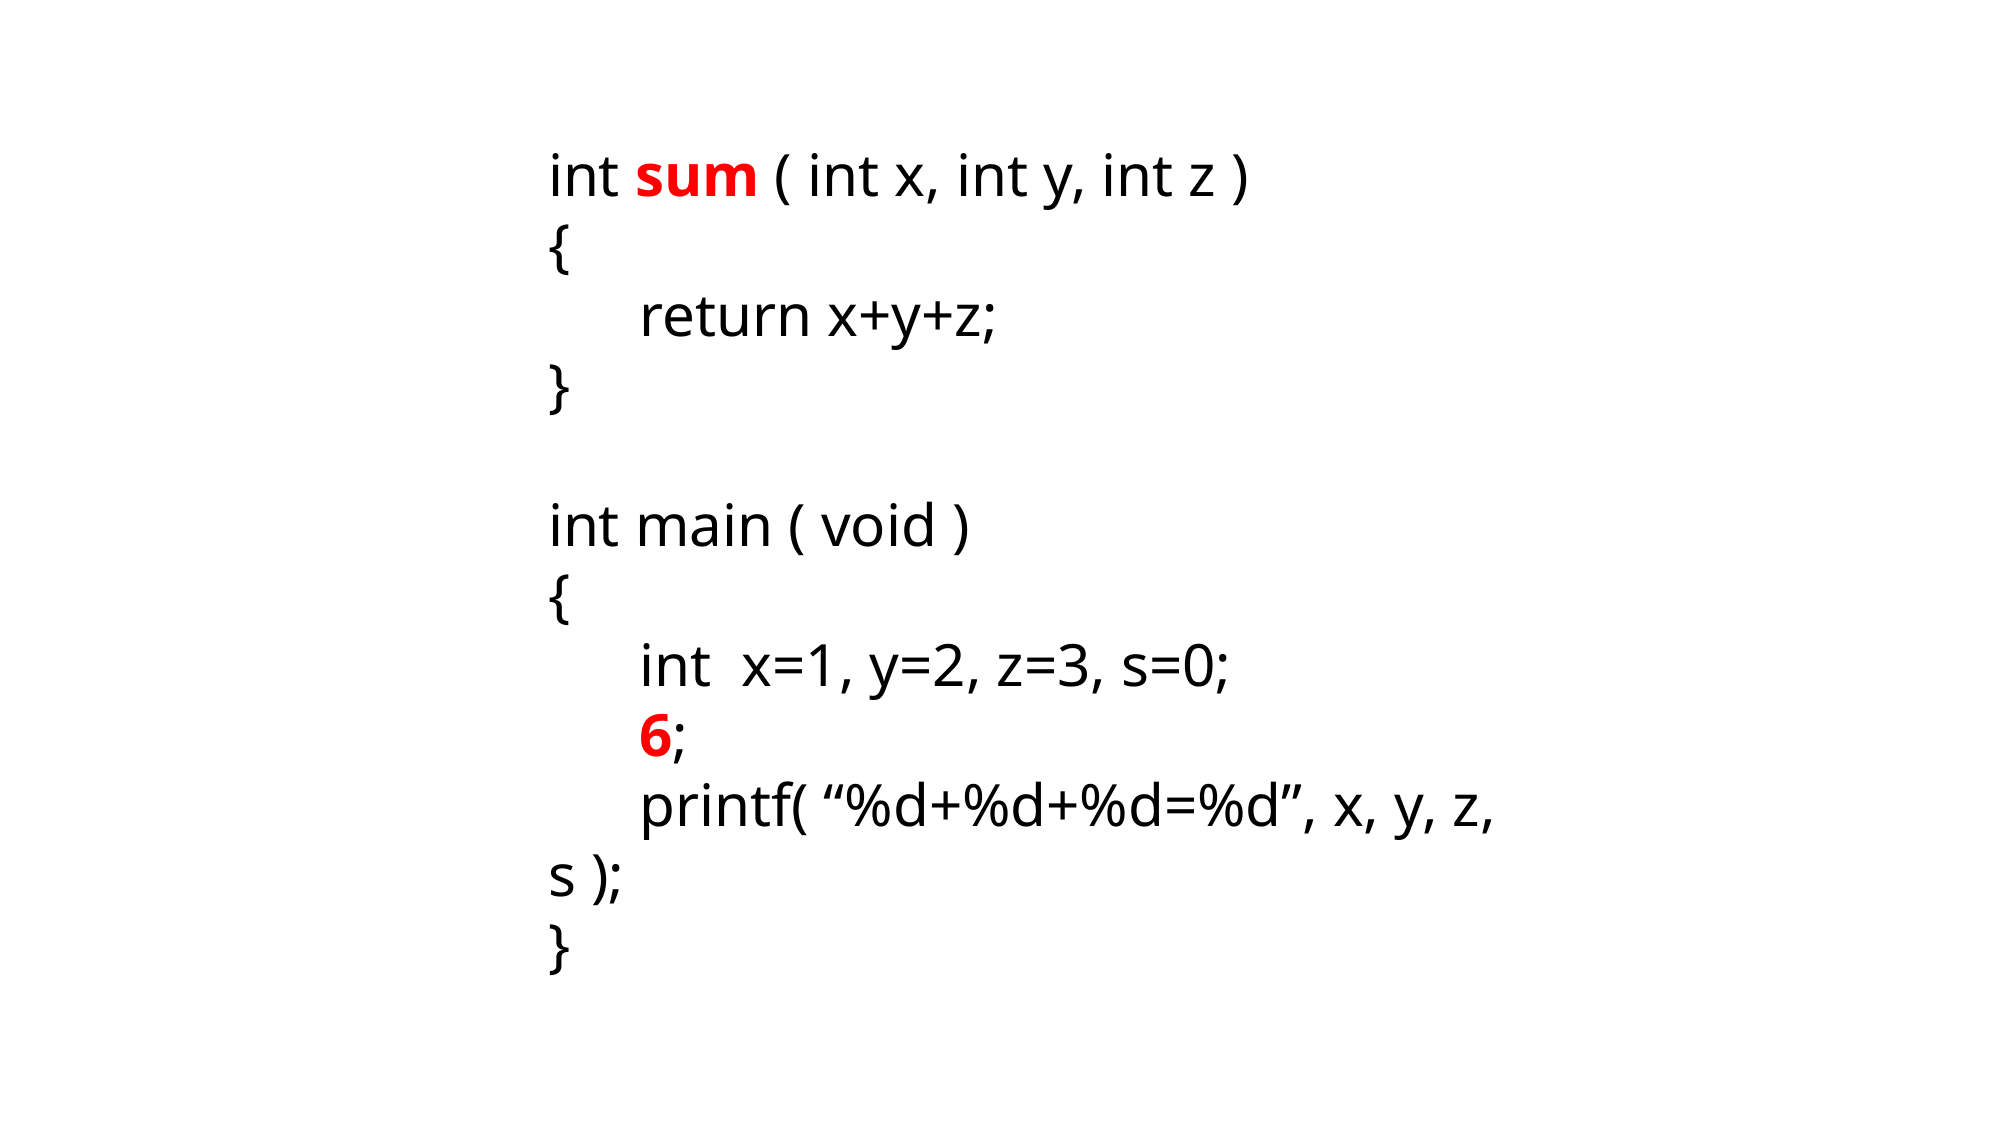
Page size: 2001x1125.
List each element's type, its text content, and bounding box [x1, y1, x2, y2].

text_box int sum ( int x, int y, int z ) { return x+y+z; } int main ( void ) { int x=1, y=2, z=3, s=0; 6; printf( “%d+%d+%d=%d”, x, y, z, s ); } [533, 130, 1534, 1056]
